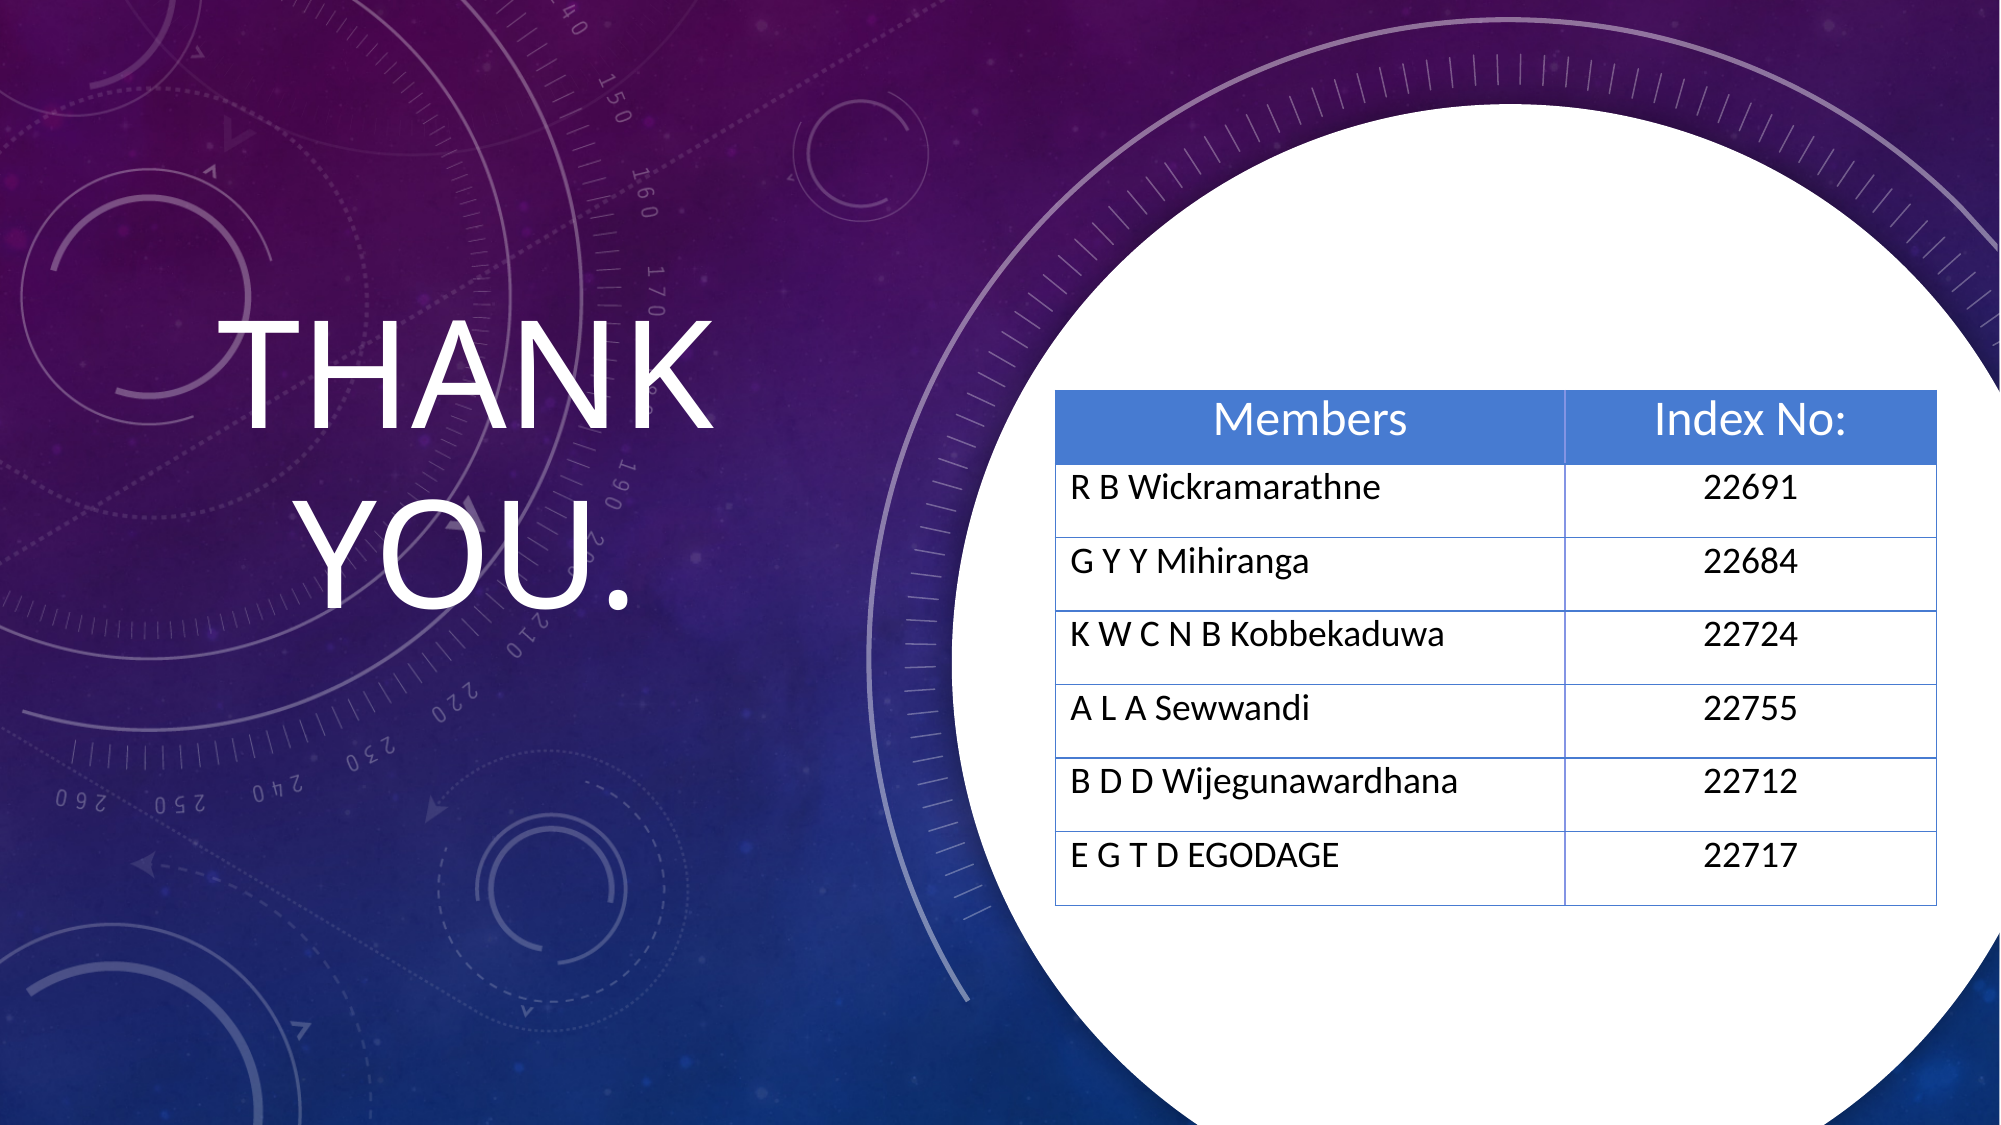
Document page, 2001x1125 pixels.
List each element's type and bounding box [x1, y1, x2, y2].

picture [0, 0, 2000, 1125]
text_box [904, 54, 2000, 914]
